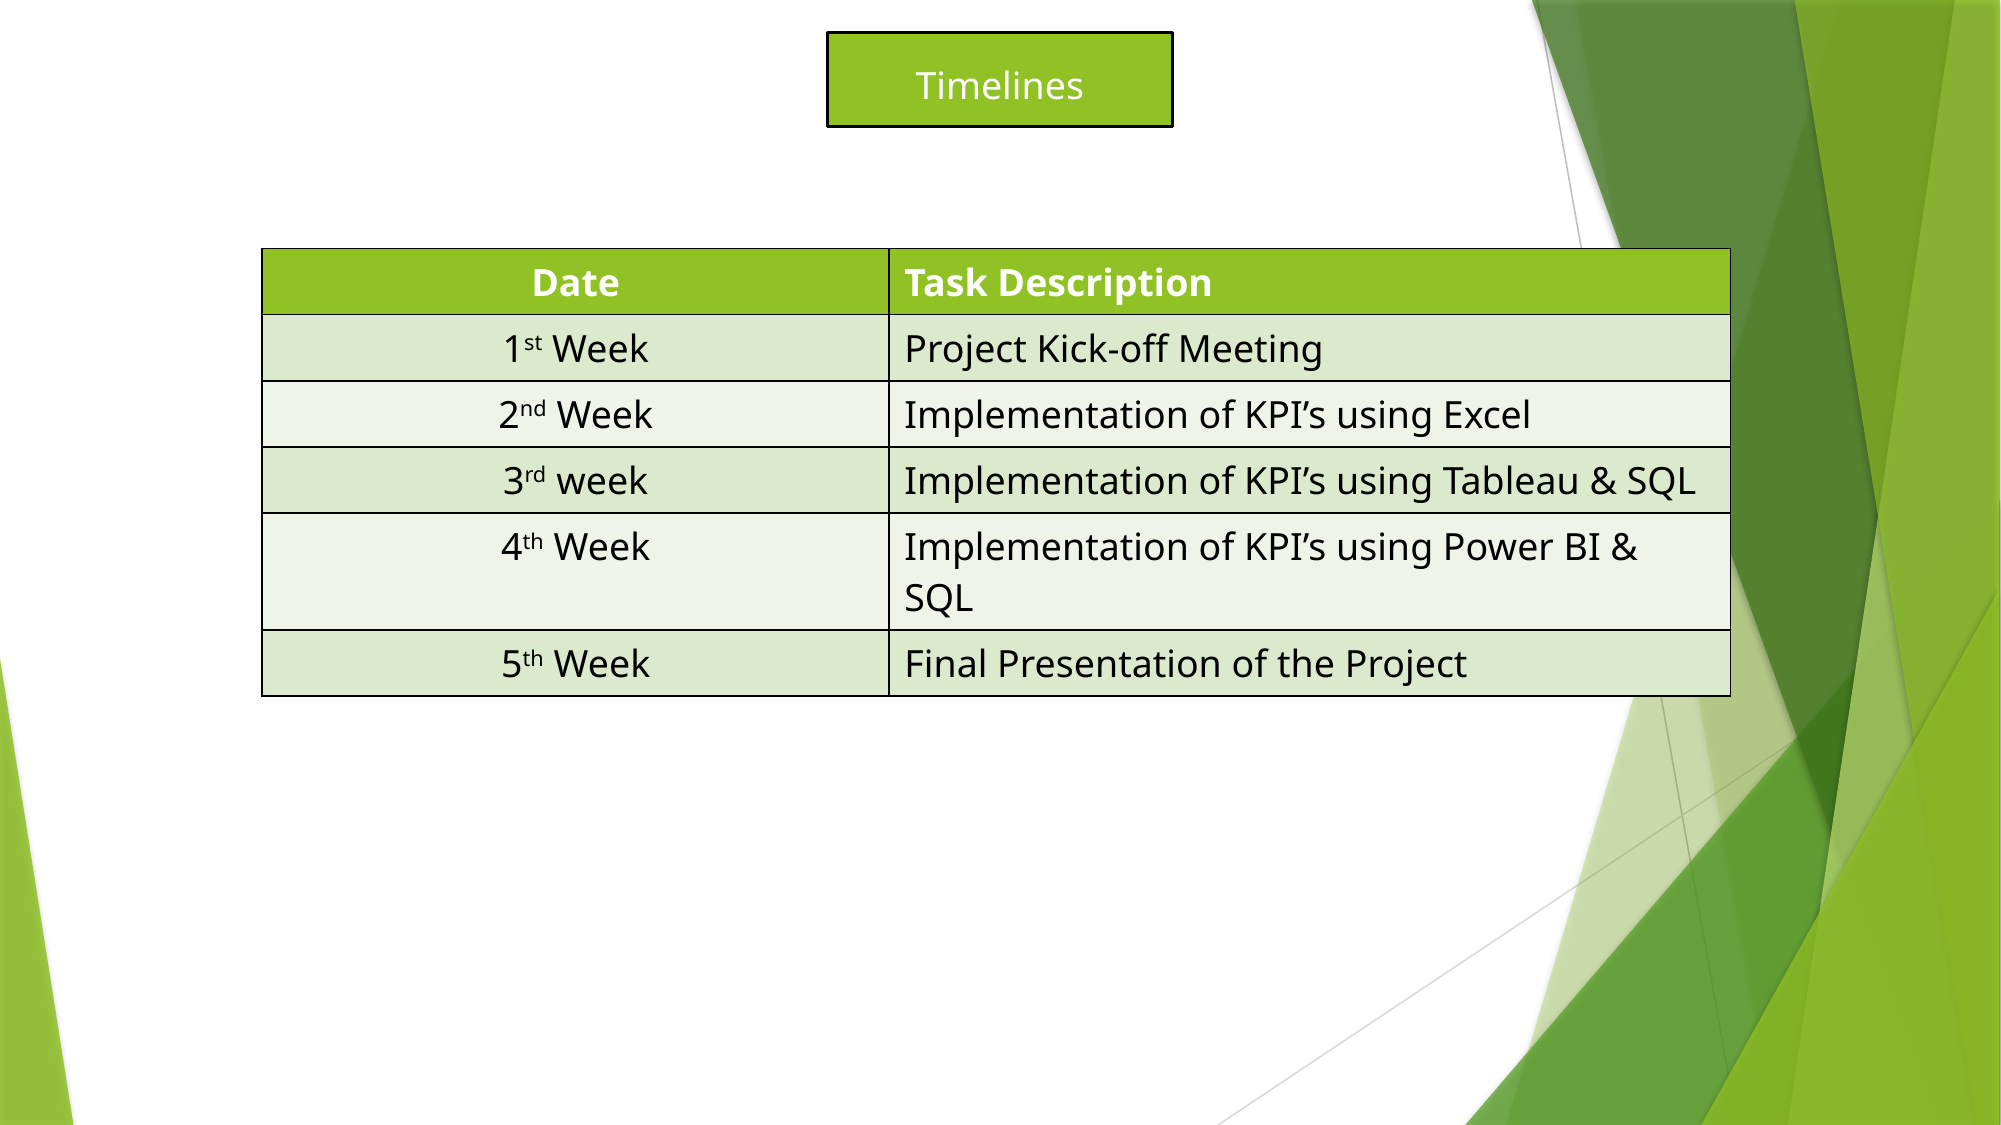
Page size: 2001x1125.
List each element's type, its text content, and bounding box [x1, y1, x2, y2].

table_cell 1st Week [263, 315, 888, 380]
table_cell 4th Week [263, 514, 888, 629]
table_cell 3rd week [263, 448, 888, 512]
table_cell 5th Week [263, 631, 888, 695]
table_header Task Description [890, 249, 1730, 314]
table_header Date [263, 249, 888, 314]
table_cell Implementation of KPI’s using Tableau & SQL [890, 448, 1730, 512]
text_box Timelines [826, 31, 1174, 128]
table_cell Final Presentation of the Project [890, 631, 1730, 695]
table_cell Implementation of KPI’s using Excel [890, 382, 1730, 446]
table_cell Implementation of KPI’s using Power BI & SQL [890, 514, 1730, 629]
table_cell 2nd Week [263, 382, 888, 446]
table_cell Project Kick-off Meeting [890, 315, 1730, 380]
